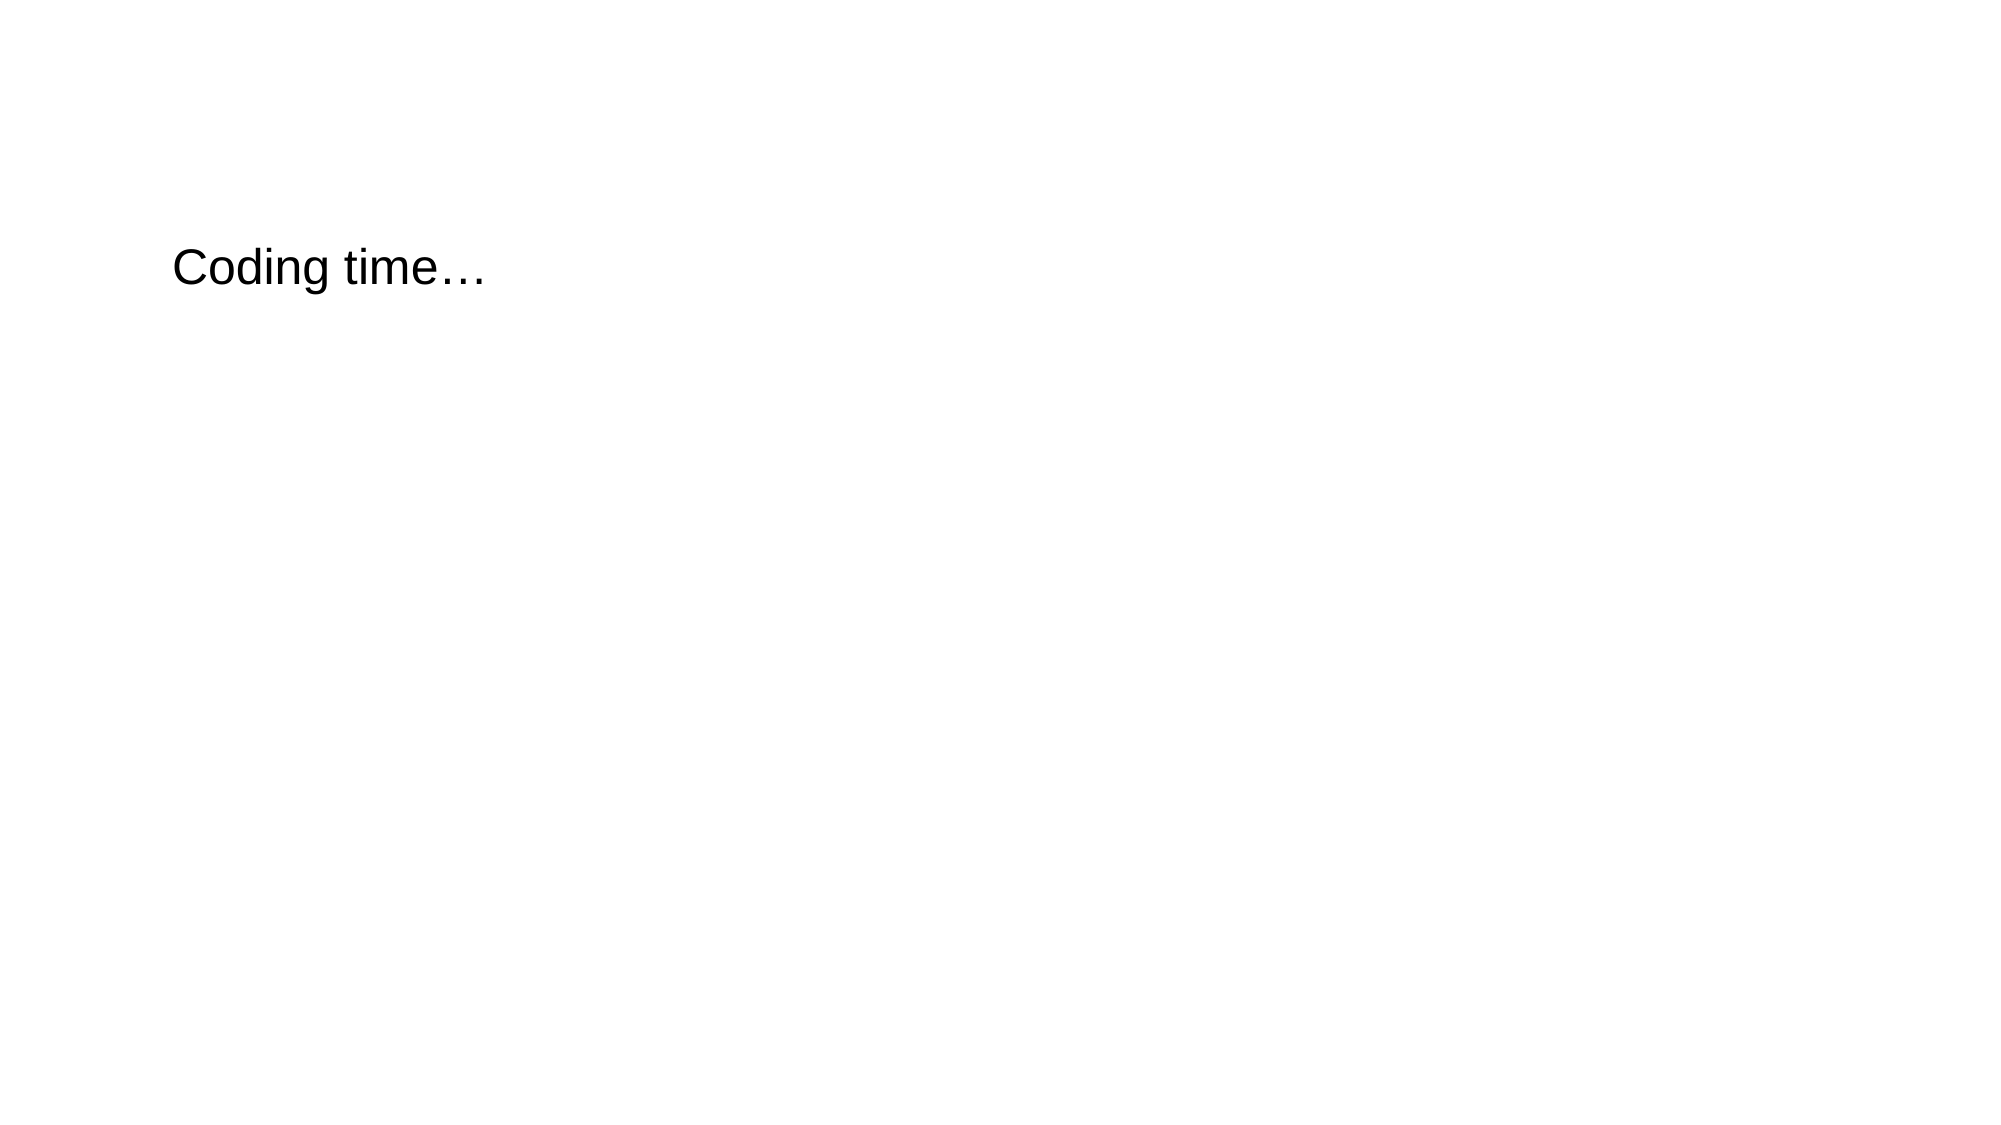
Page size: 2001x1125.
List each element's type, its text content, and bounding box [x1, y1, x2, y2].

text_box Coding time… [157, 226, 1585, 302]
